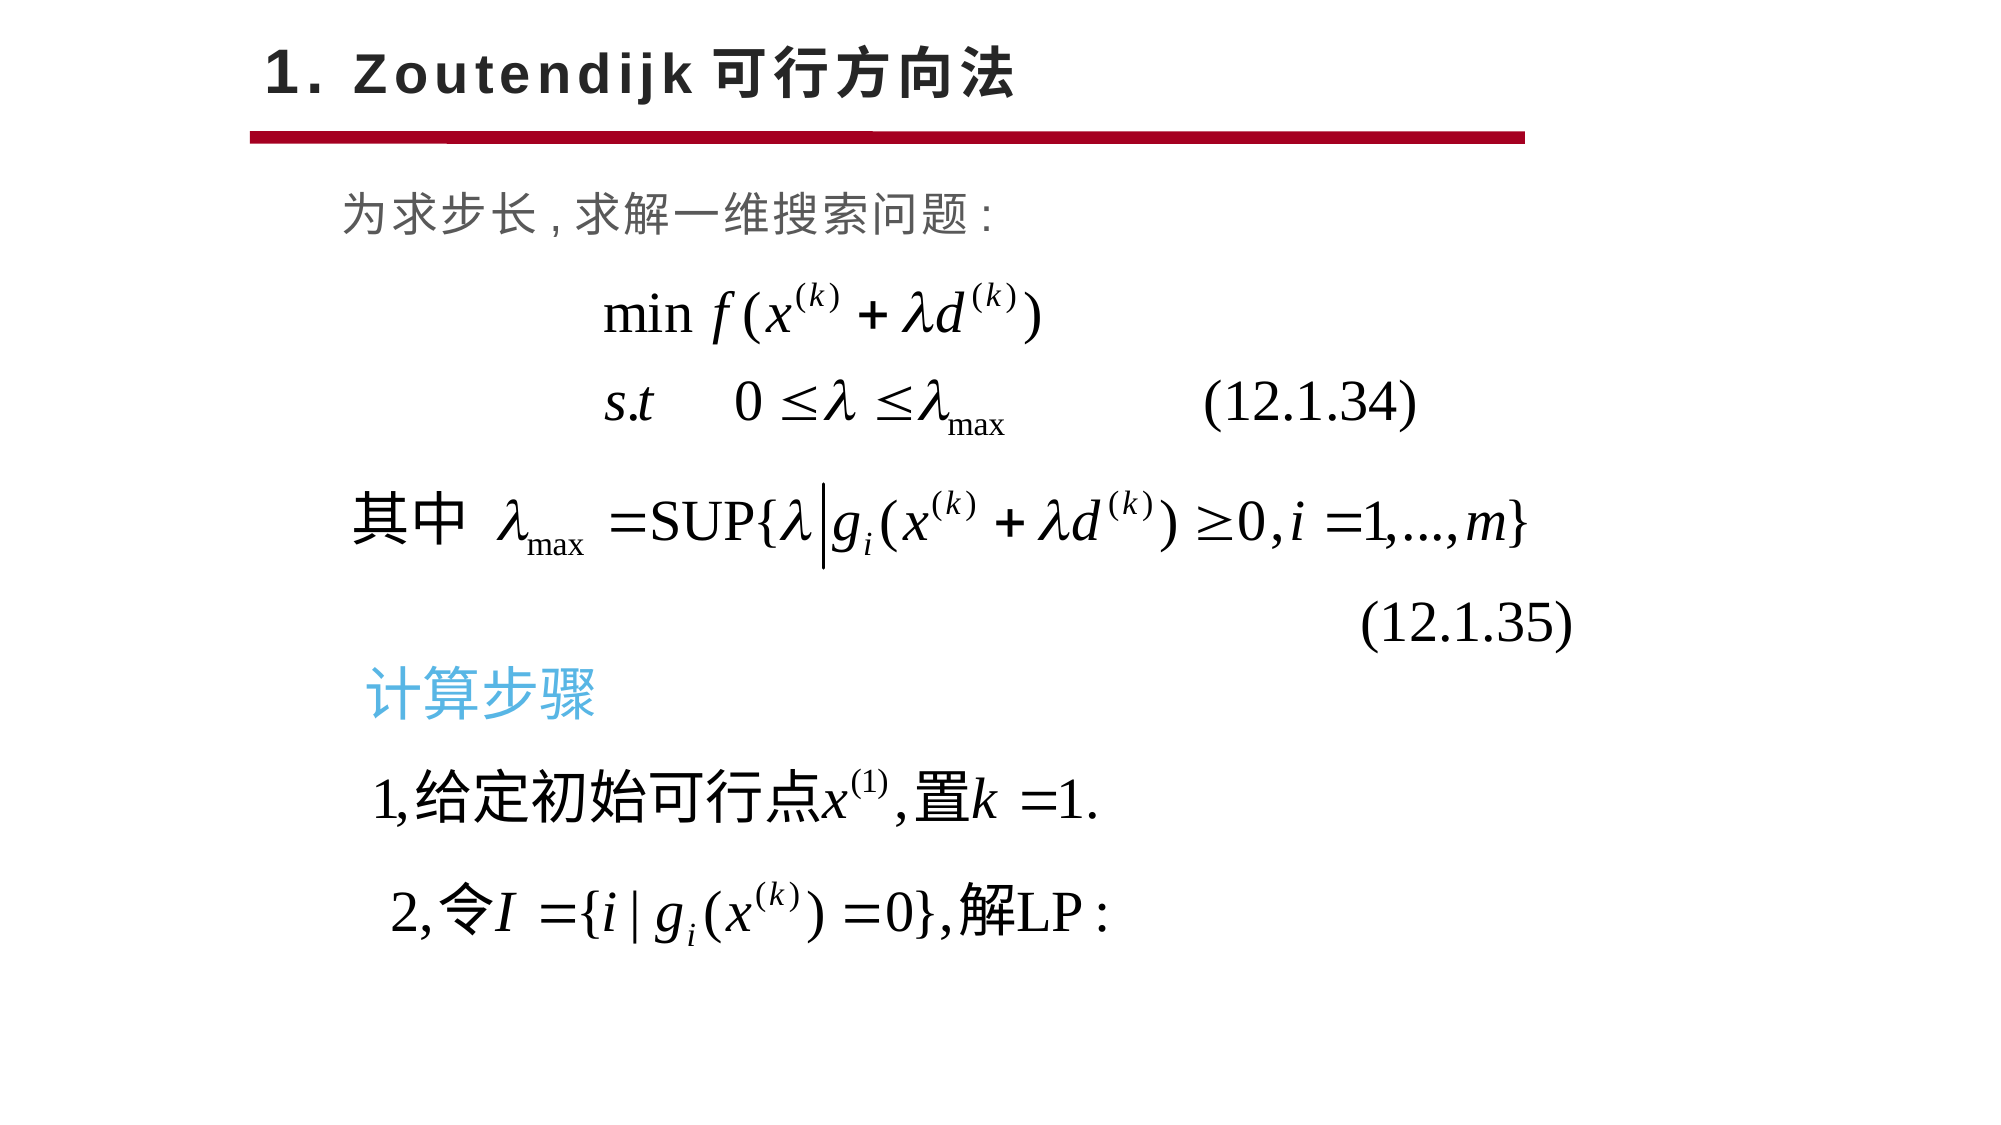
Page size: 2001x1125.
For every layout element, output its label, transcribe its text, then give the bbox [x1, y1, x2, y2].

text_box 计算步骤 [350, 659, 625, 735]
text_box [599, 274, 1421, 442]
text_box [350, 479, 1578, 659]
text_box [387, 874, 1111, 953]
list 为求步长,求解一维搜索问题: [326, 160, 1290, 249]
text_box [374, 762, 1100, 834]
title 1. Zoutendijk可行方向法 [249, 0, 1138, 137]
